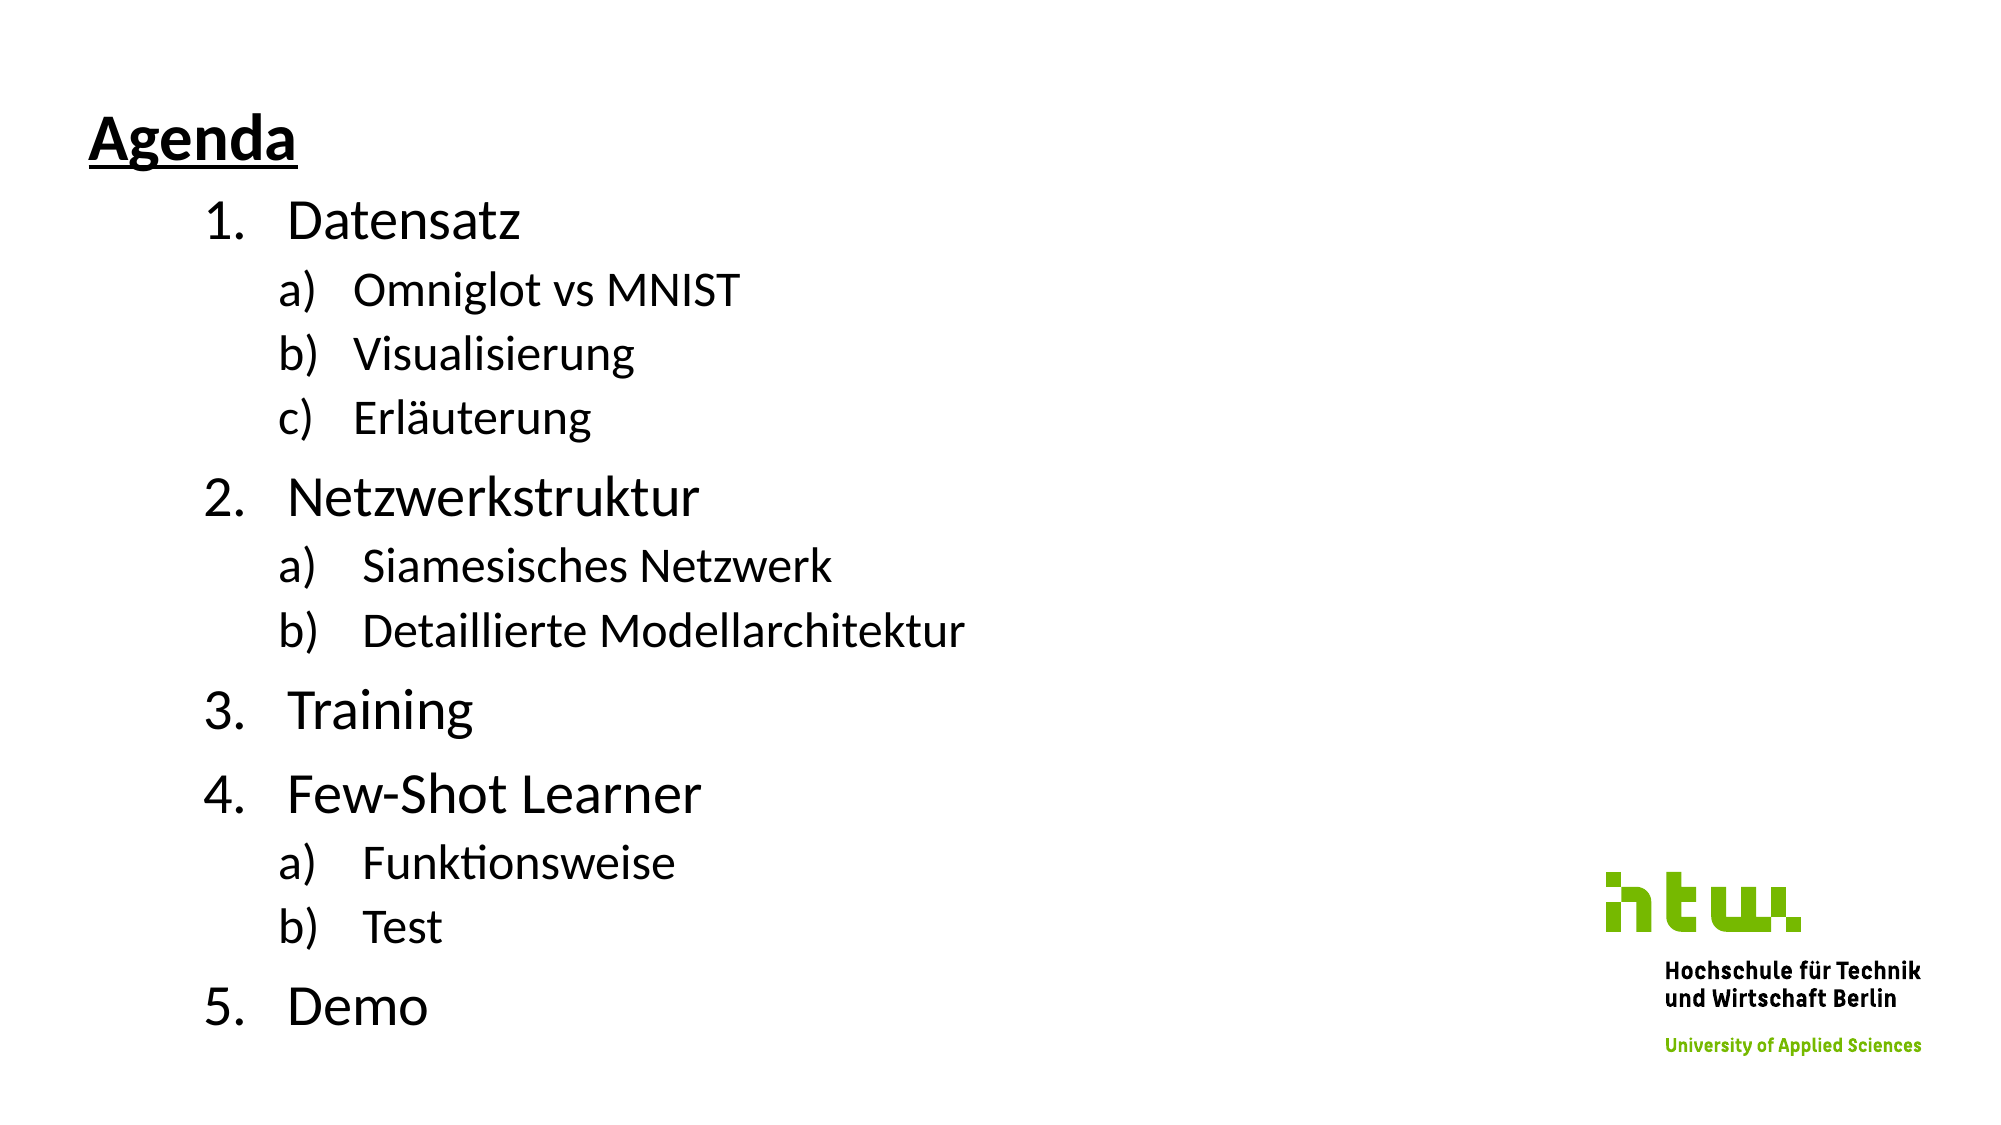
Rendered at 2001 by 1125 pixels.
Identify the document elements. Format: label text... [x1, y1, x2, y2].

text_box Datensatz Omniglot vs MNIST Visualisierung Erläuterung Netzwerkstruktur Siamesisches Netzwerk Detaillierte Modellarchitektur Training Few-Shot Learner Funktionsweise Test Demo [188, 182, 1049, 1076]
text_box Agenda [73, 86, 328, 181]
